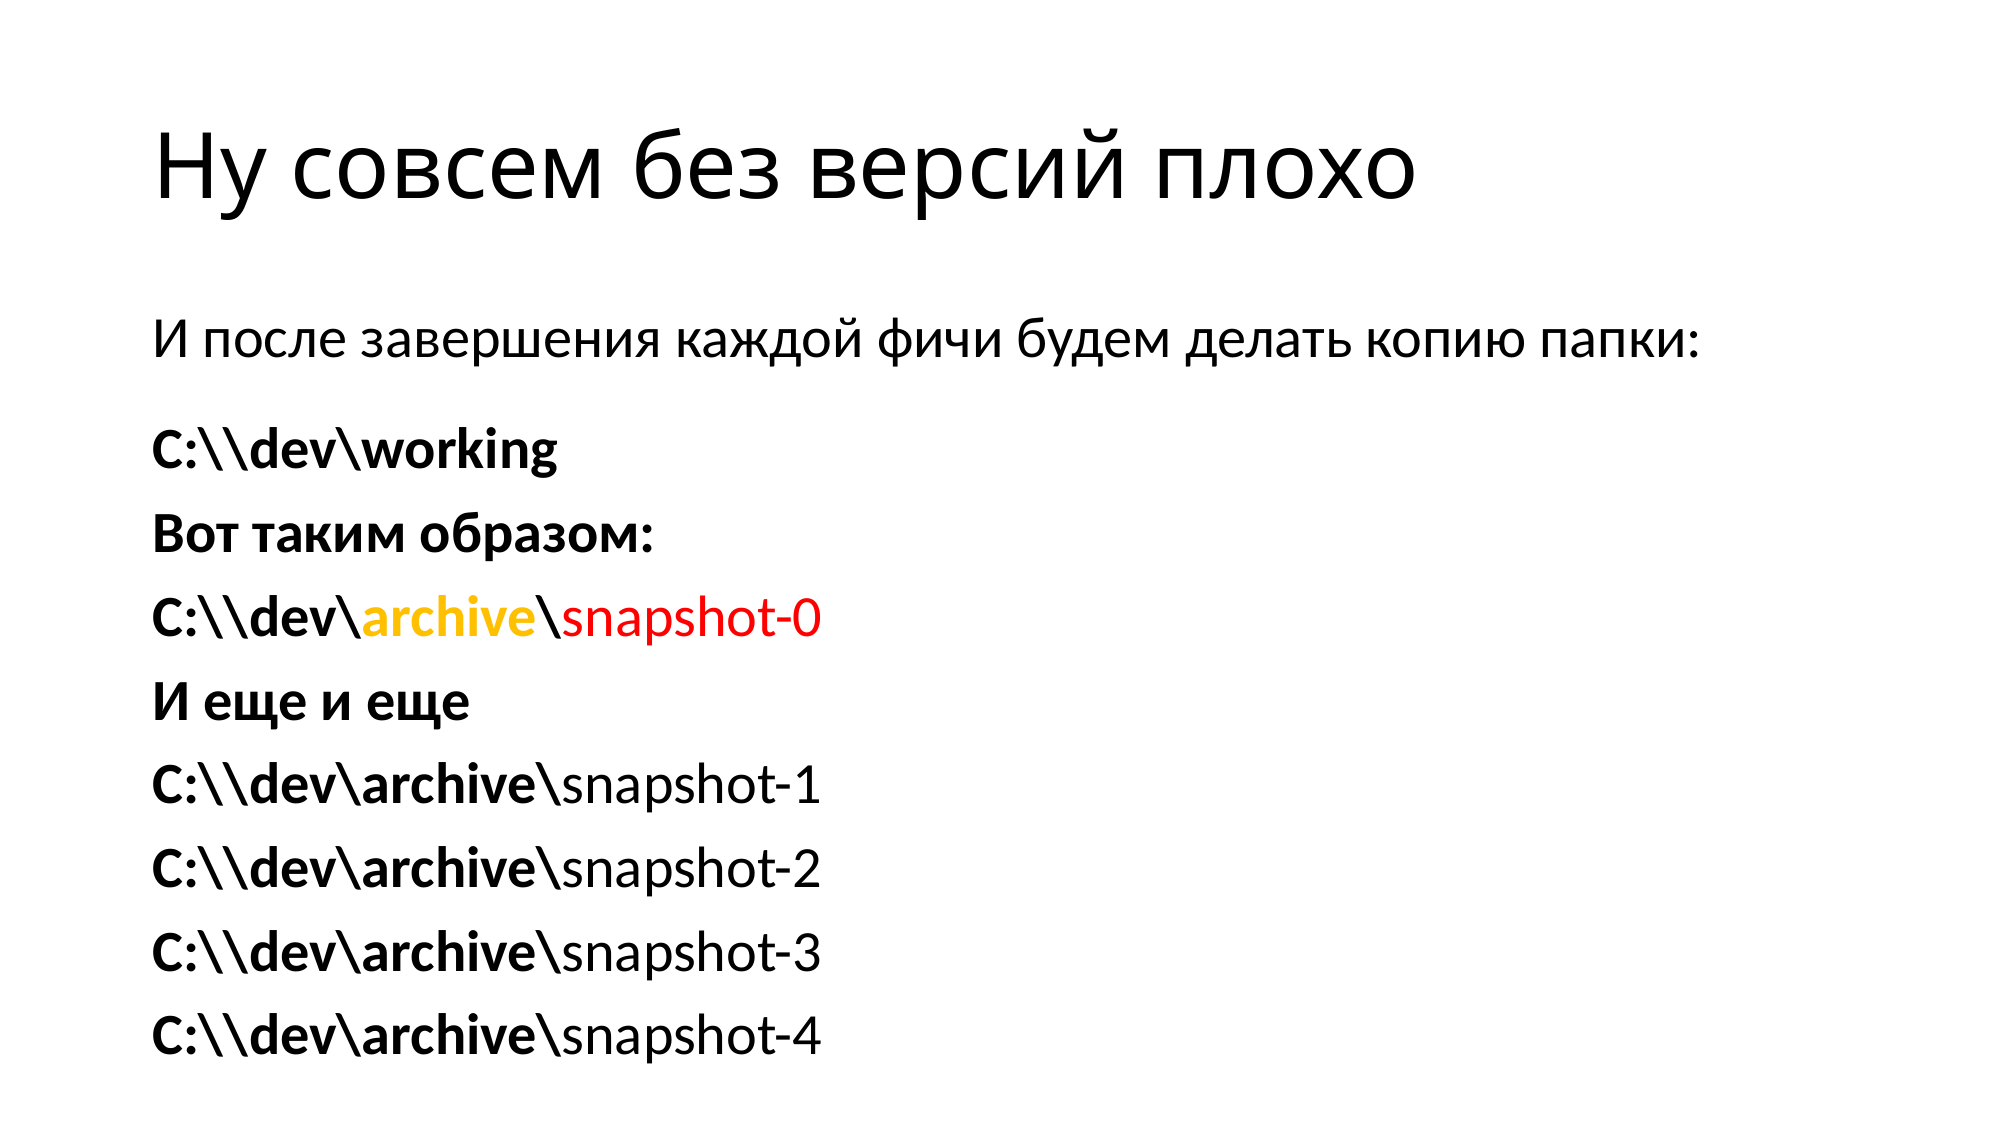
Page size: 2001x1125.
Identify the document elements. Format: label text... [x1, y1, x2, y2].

list И после завершения каждой фичи будем делать копию папки: [137, 299, 1863, 411]
text_box С:\\dev\working Вот таким образом: С:\\dev\archive\snapshot-0 И еще и еще С:\\dev\archive\snapshot-1 С:\\dev\archive\snapshot-2 С:\\dev\archive\snapshot-3 С:\\dev\archive\snapshot-4 [137, 411, 1863, 1125]
title Ну совсем без версий плохо [137, 59, 1863, 278]
